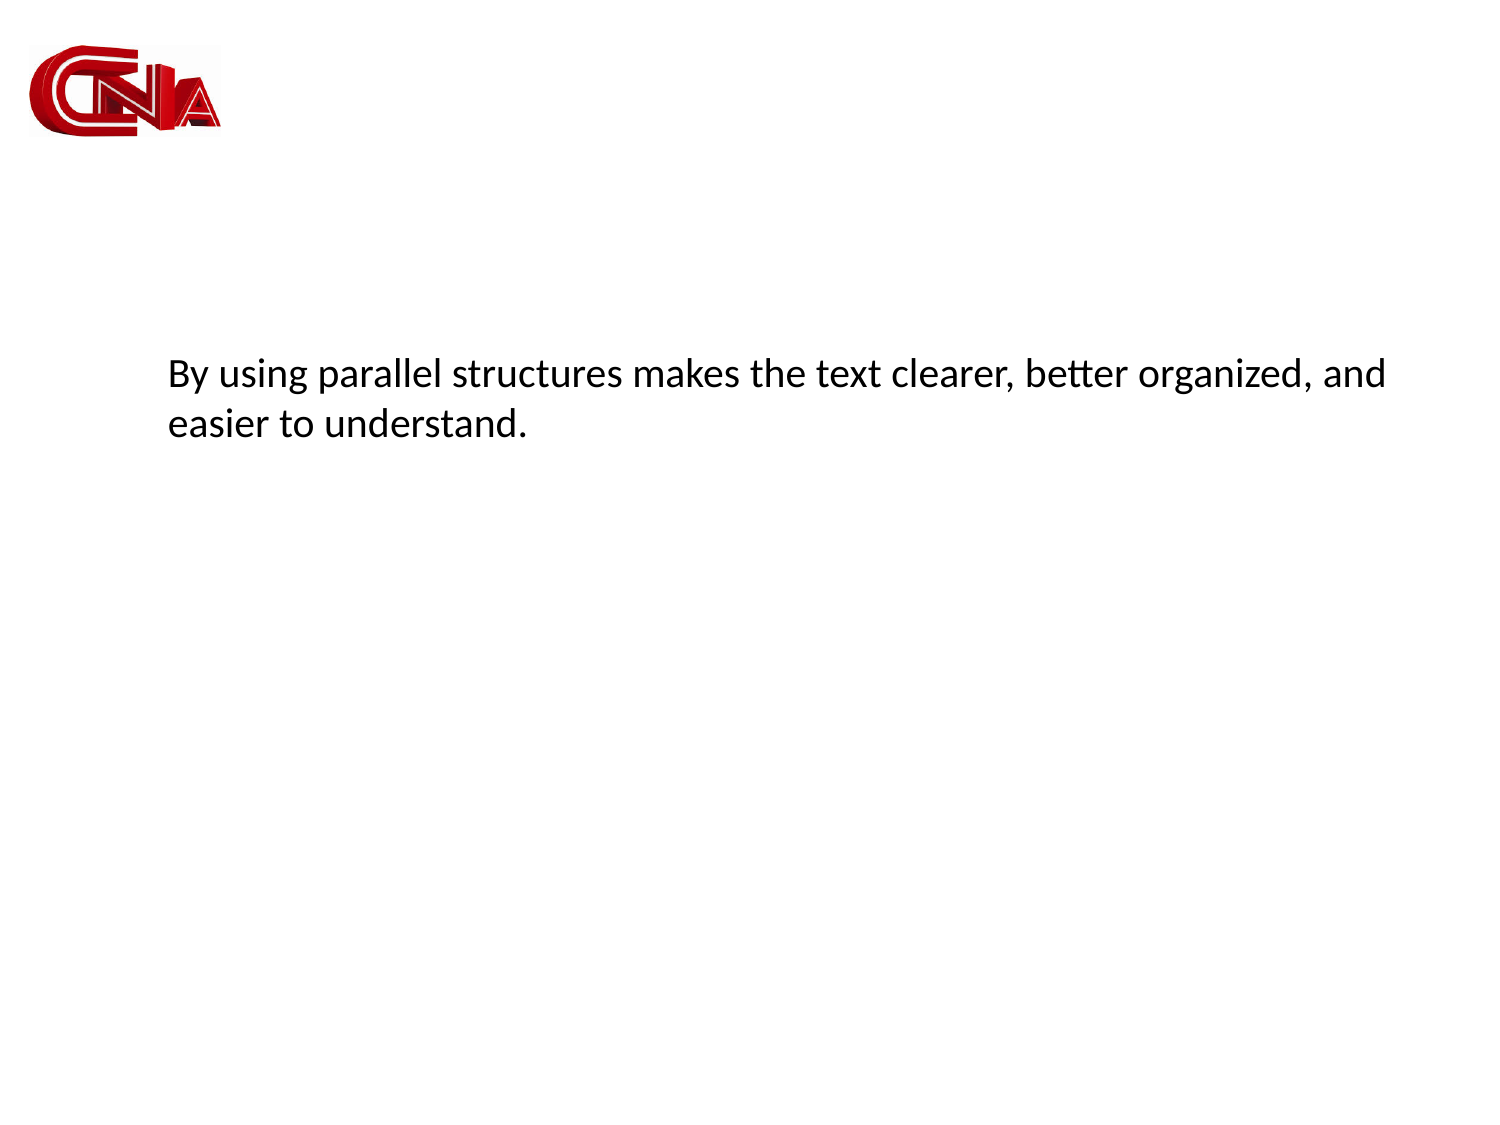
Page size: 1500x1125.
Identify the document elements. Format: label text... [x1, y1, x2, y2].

picture [29, 45, 221, 138]
text_box By using parallel structures makes the text clearer, better organized, and easier to understand. [153, 337, 1403, 453]
